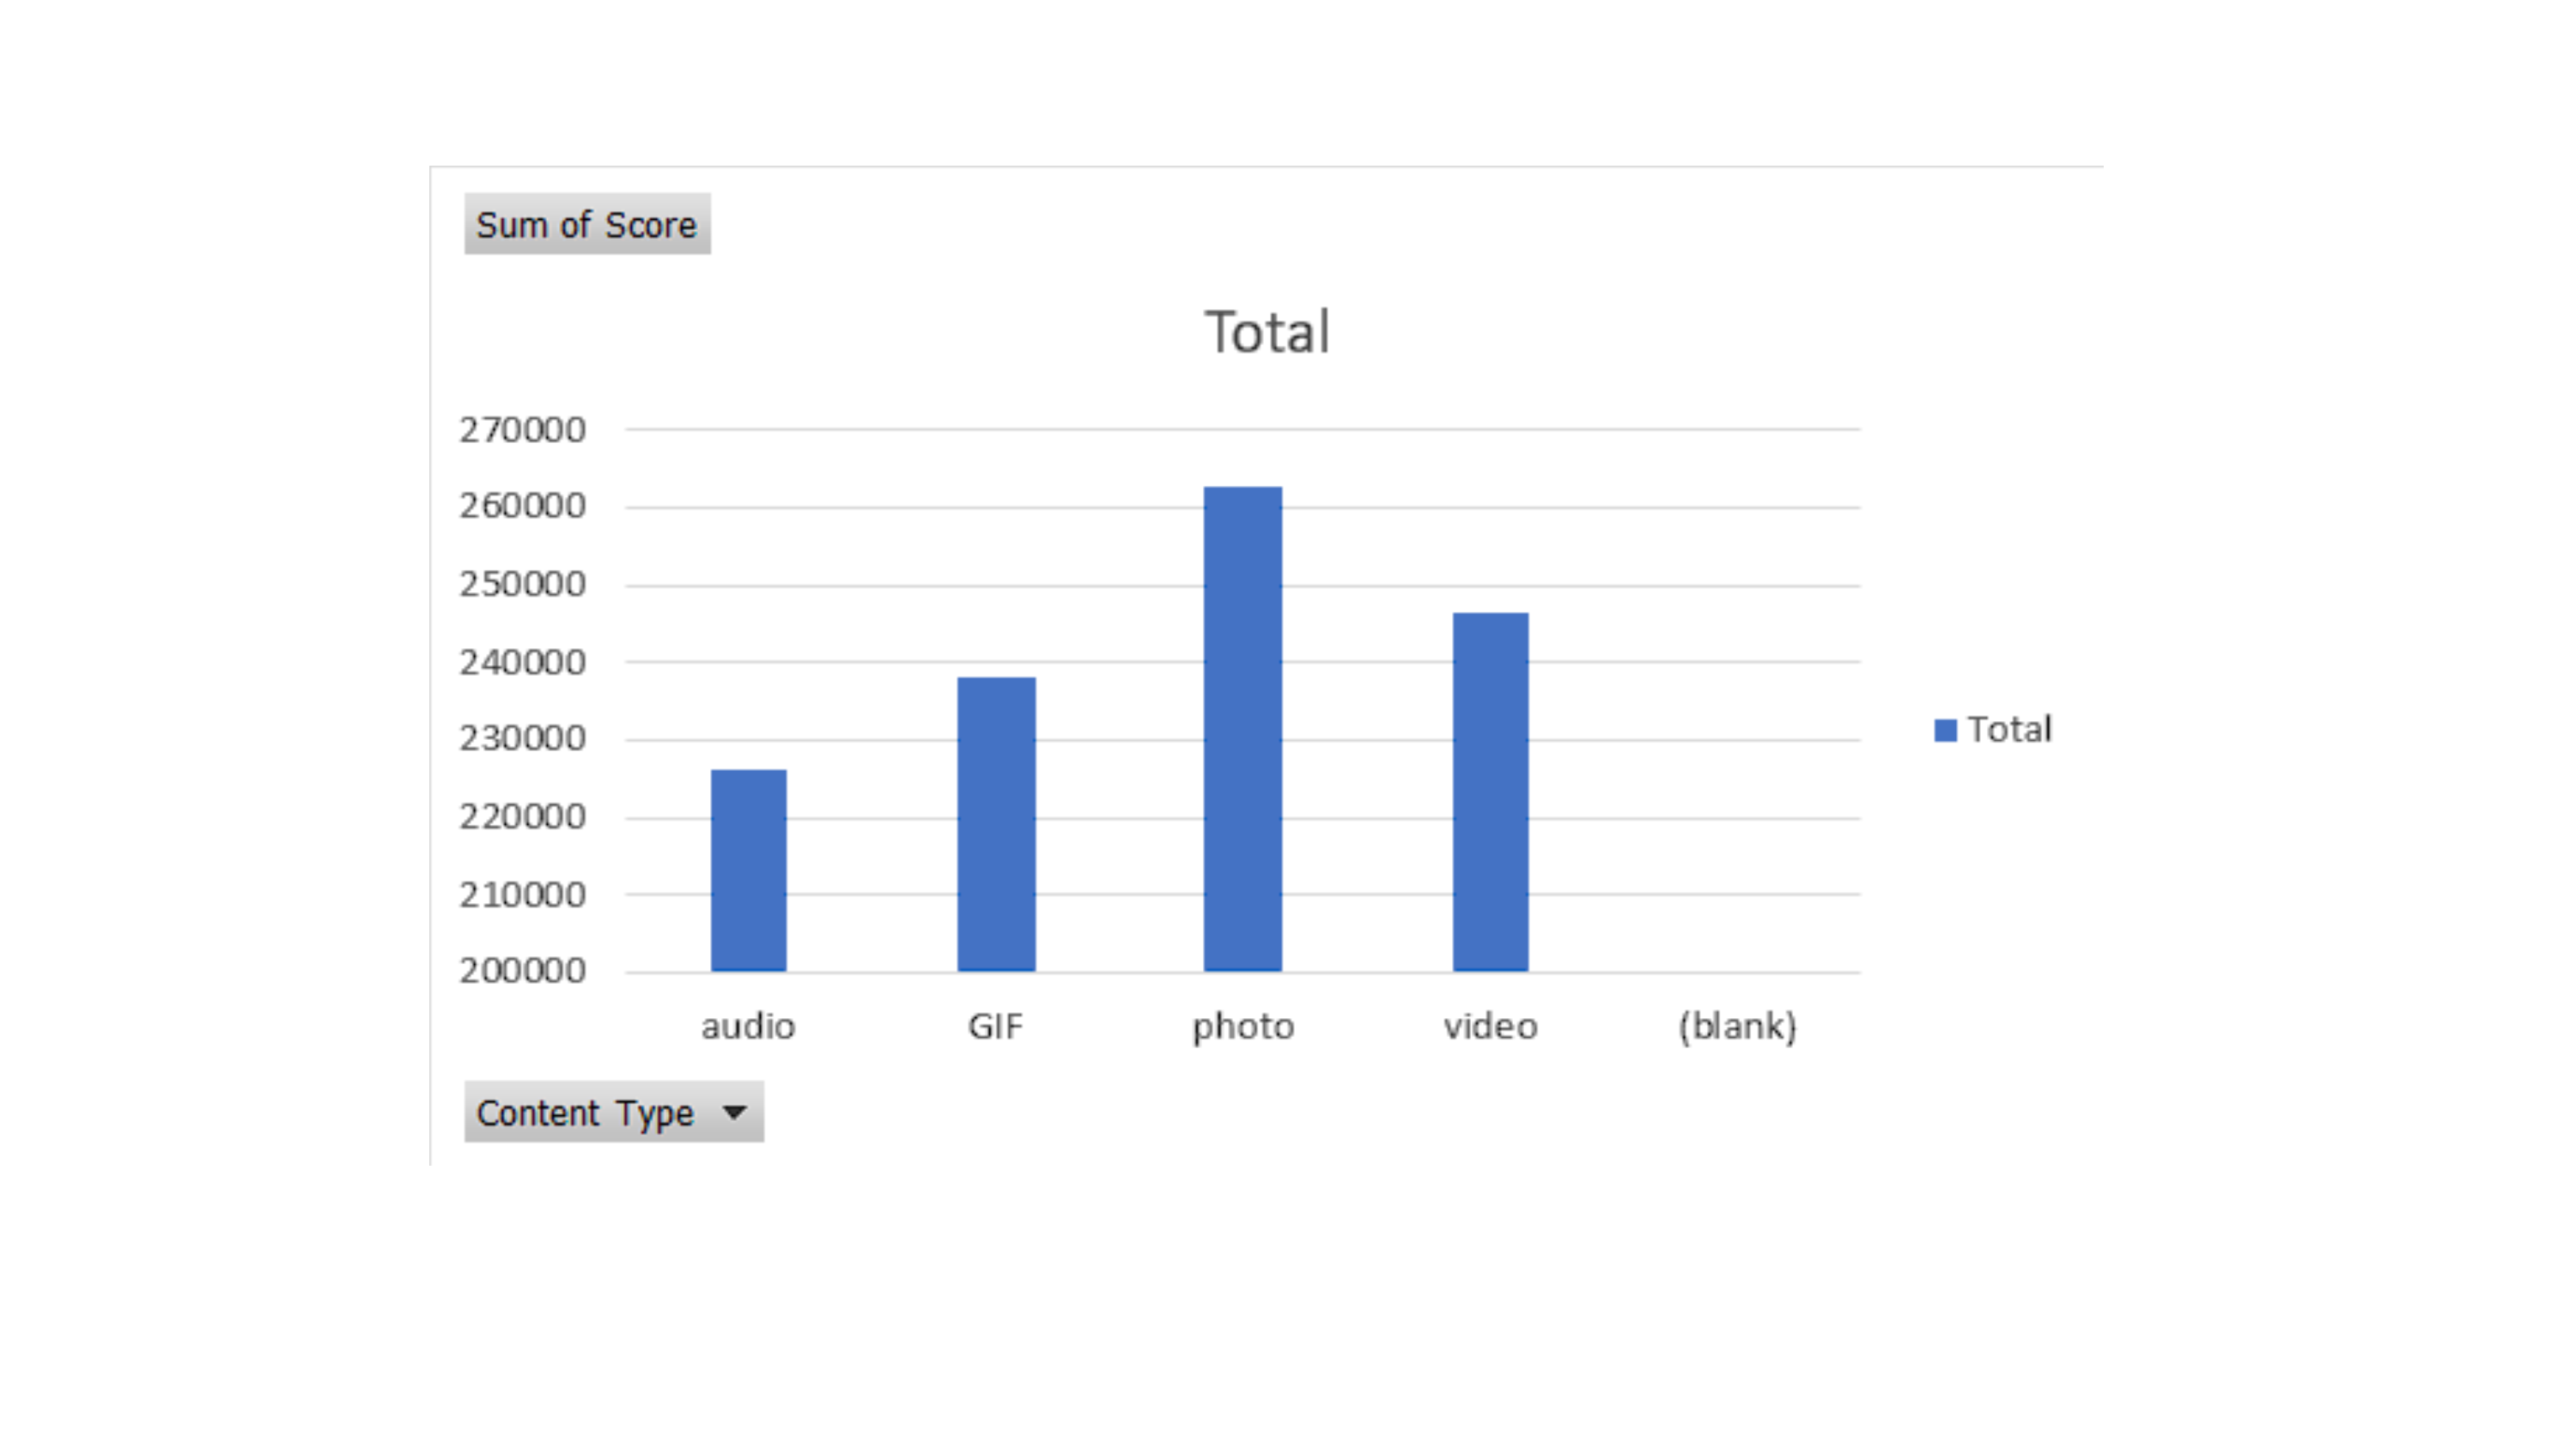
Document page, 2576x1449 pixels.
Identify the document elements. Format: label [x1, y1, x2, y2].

picture [428, 166, 2105, 1167]
